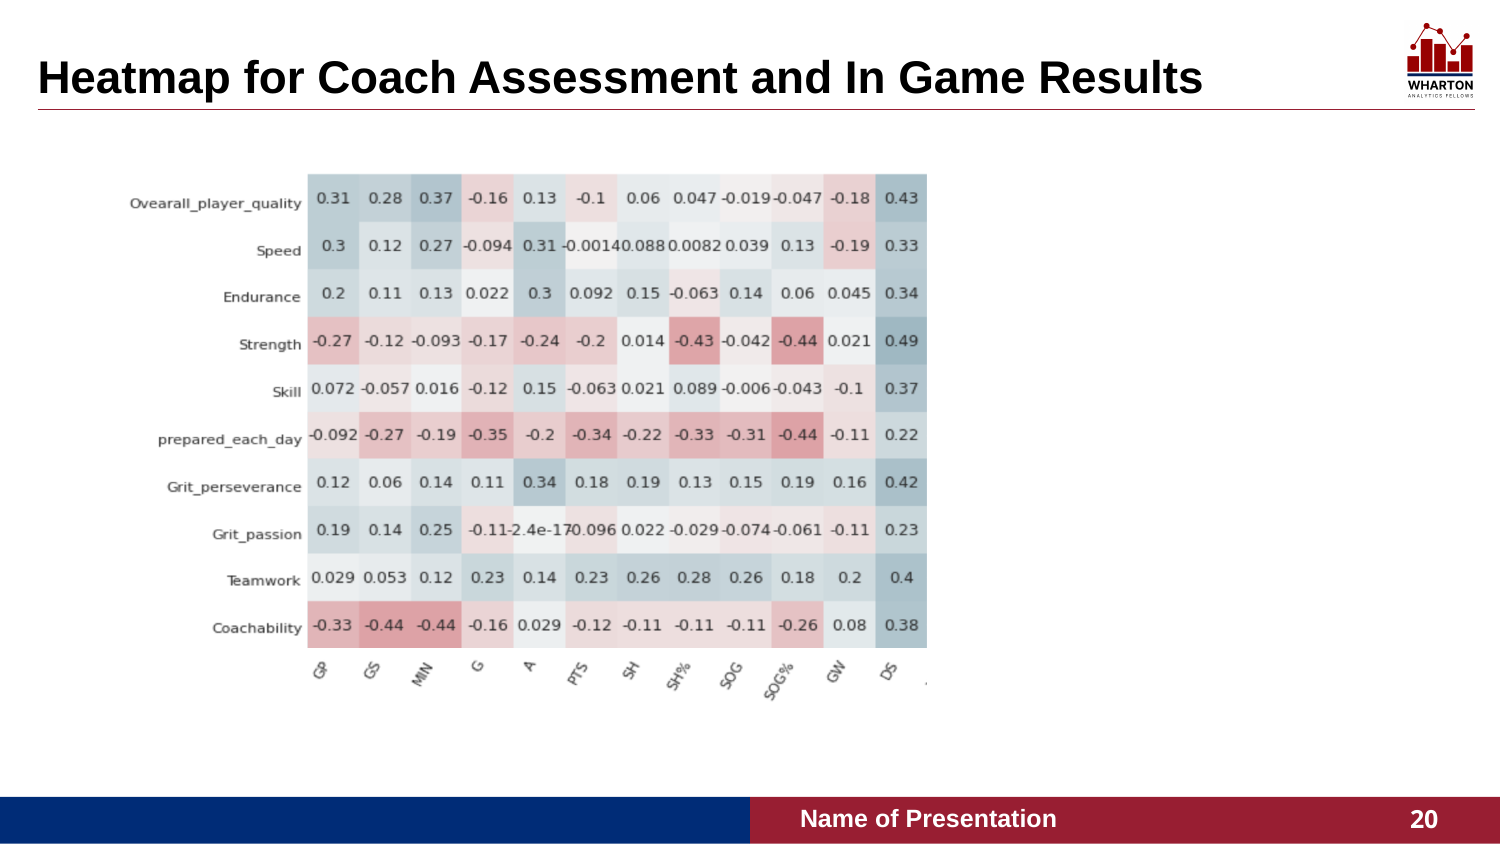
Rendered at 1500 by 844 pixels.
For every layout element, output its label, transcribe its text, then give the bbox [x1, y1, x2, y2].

slide_number ‹#› [1350, 802, 1477, 839]
footer Name of Presentation [800, 799, 1325, 836]
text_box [106, 172, 927, 709]
picture [1404, 20, 1480, 104]
title Heatmap for Coach Assessment and In Game Results [37, 40, 1400, 103]
